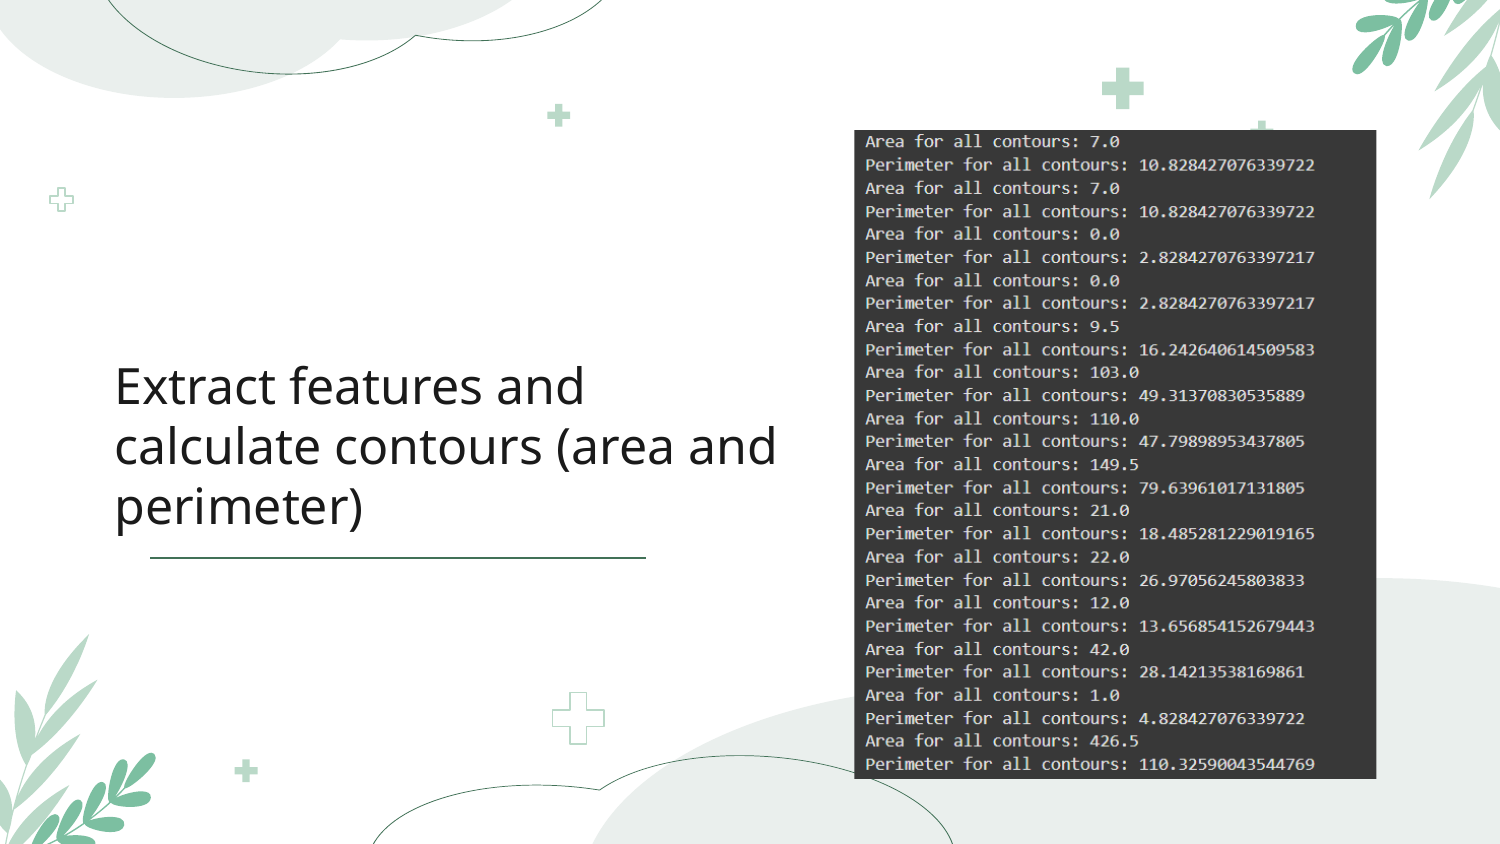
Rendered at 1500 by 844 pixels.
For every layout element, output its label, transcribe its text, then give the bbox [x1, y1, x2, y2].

text_box [552, 692, 604, 744]
subtitle Extract features and calculate contours (area and perimeter) [99, 216, 809, 550]
picture [854, 130, 1377, 780]
